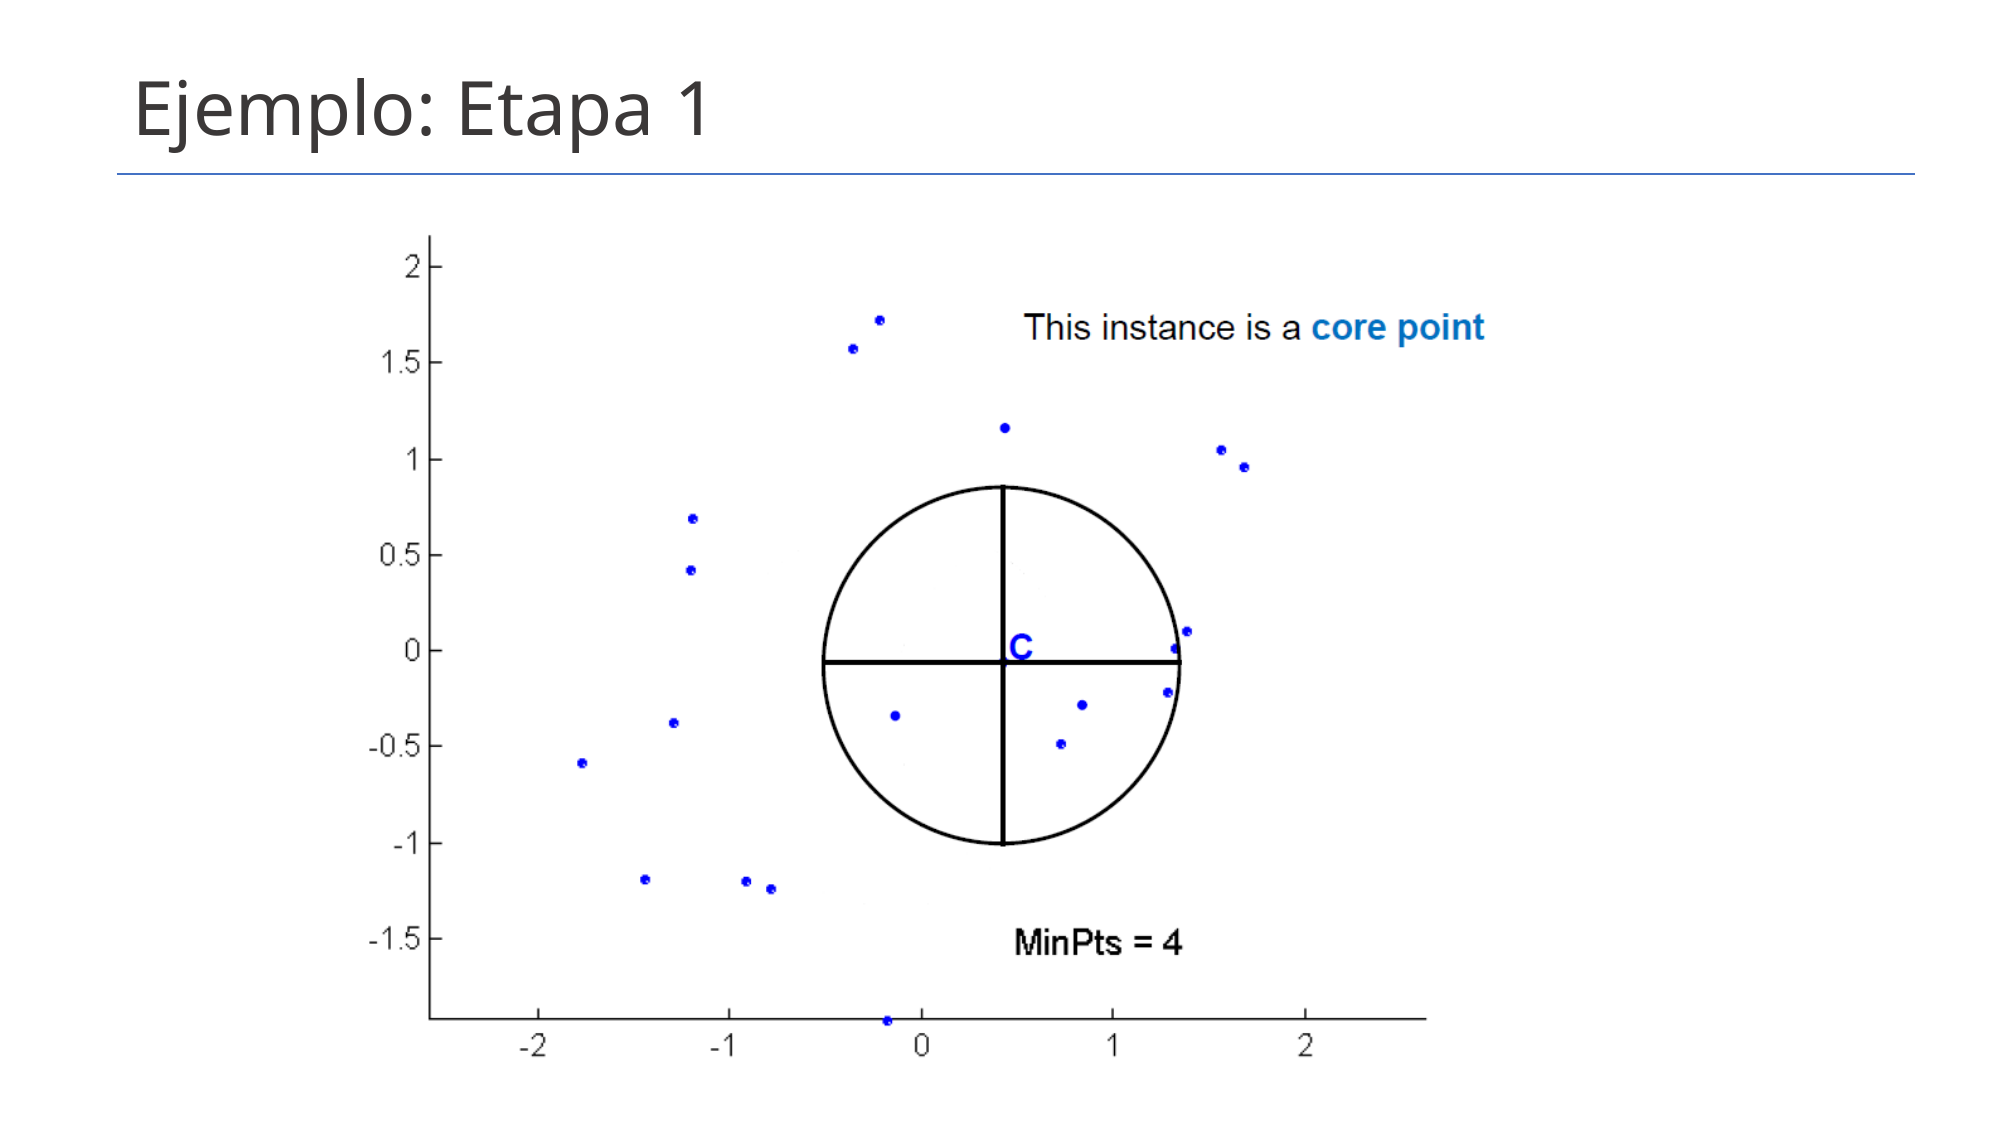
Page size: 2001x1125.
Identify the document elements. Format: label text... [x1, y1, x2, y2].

picture [338, 215, 1502, 1066]
title Ejemplo: Etapa 1 [116, 59, 1916, 162]
